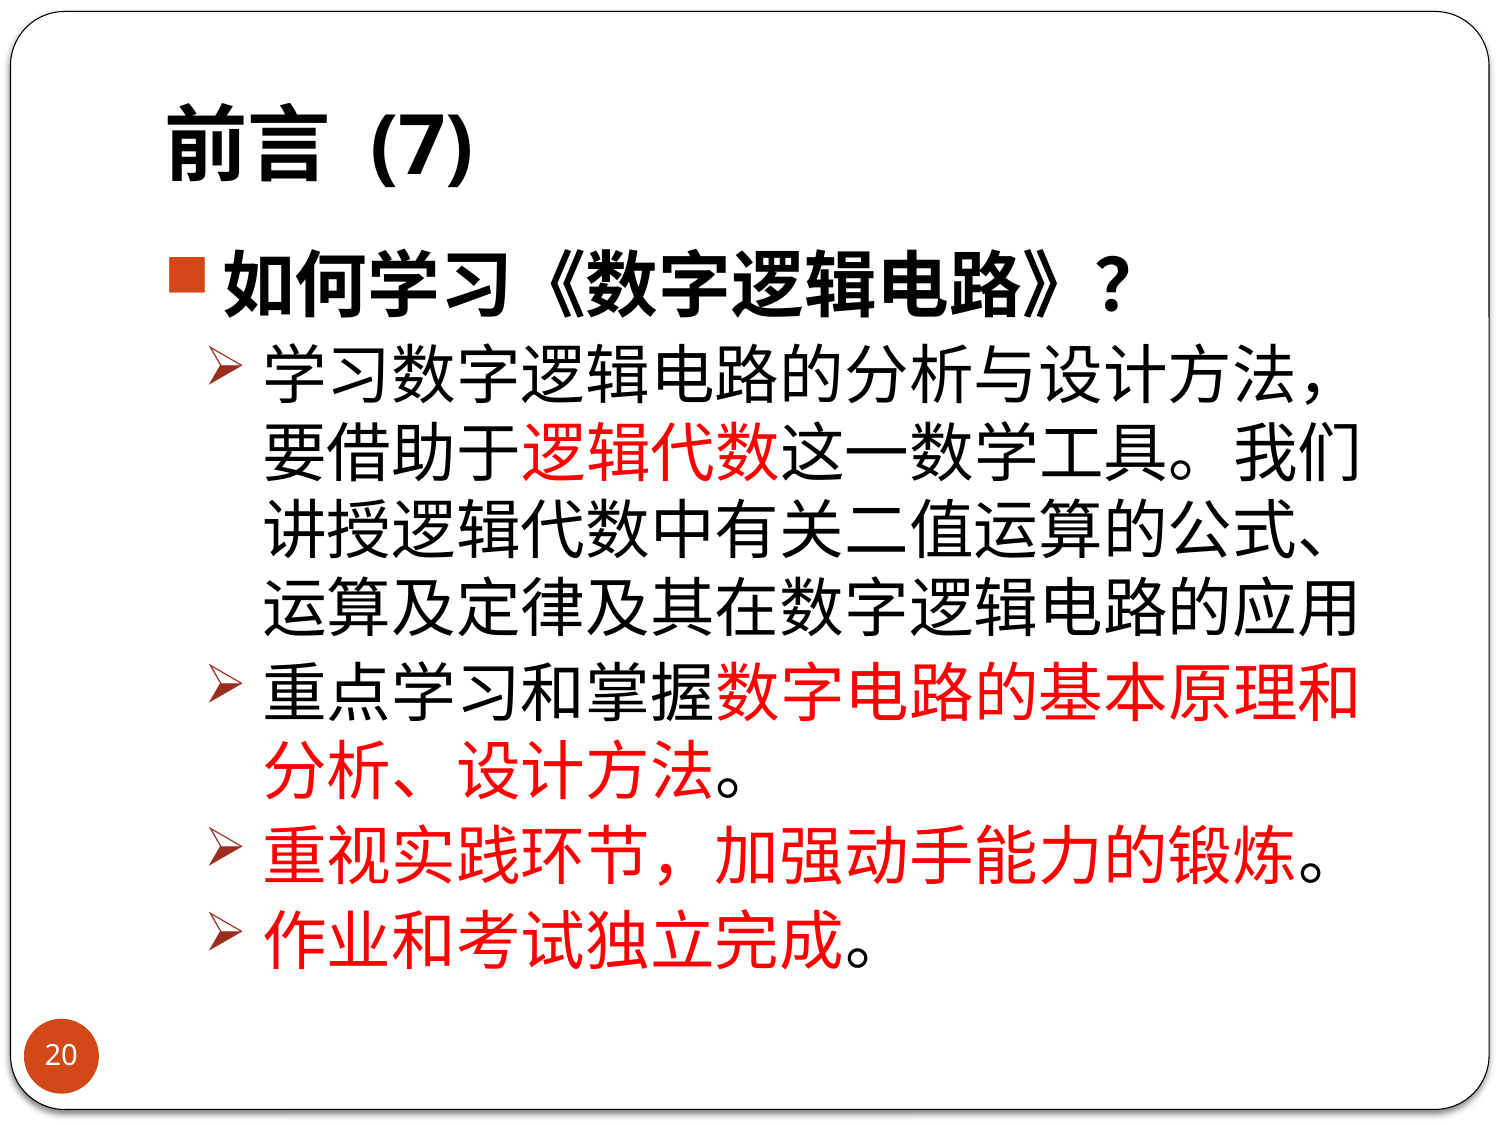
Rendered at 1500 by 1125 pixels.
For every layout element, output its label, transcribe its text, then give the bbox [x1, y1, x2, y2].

slide_number 20 [23, 1018, 99, 1094]
title 前言 (7) [150, 45, 1425, 207]
list 如何学习《数字逻辑电路》？ 学习数字逻辑电路的分析与设计方法，要借助于逻辑代数这一数学工具。我们讲授逻辑代数中有关二值运算的公式、运算及定律及其在数字逻辑电路的应用 重点学习和掌握数字电路的基本原理和分析、设计方法。 重视实践环节，加强动手能力的锻炼。 作业和考试独立完成。 [150, 231, 1425, 988]
